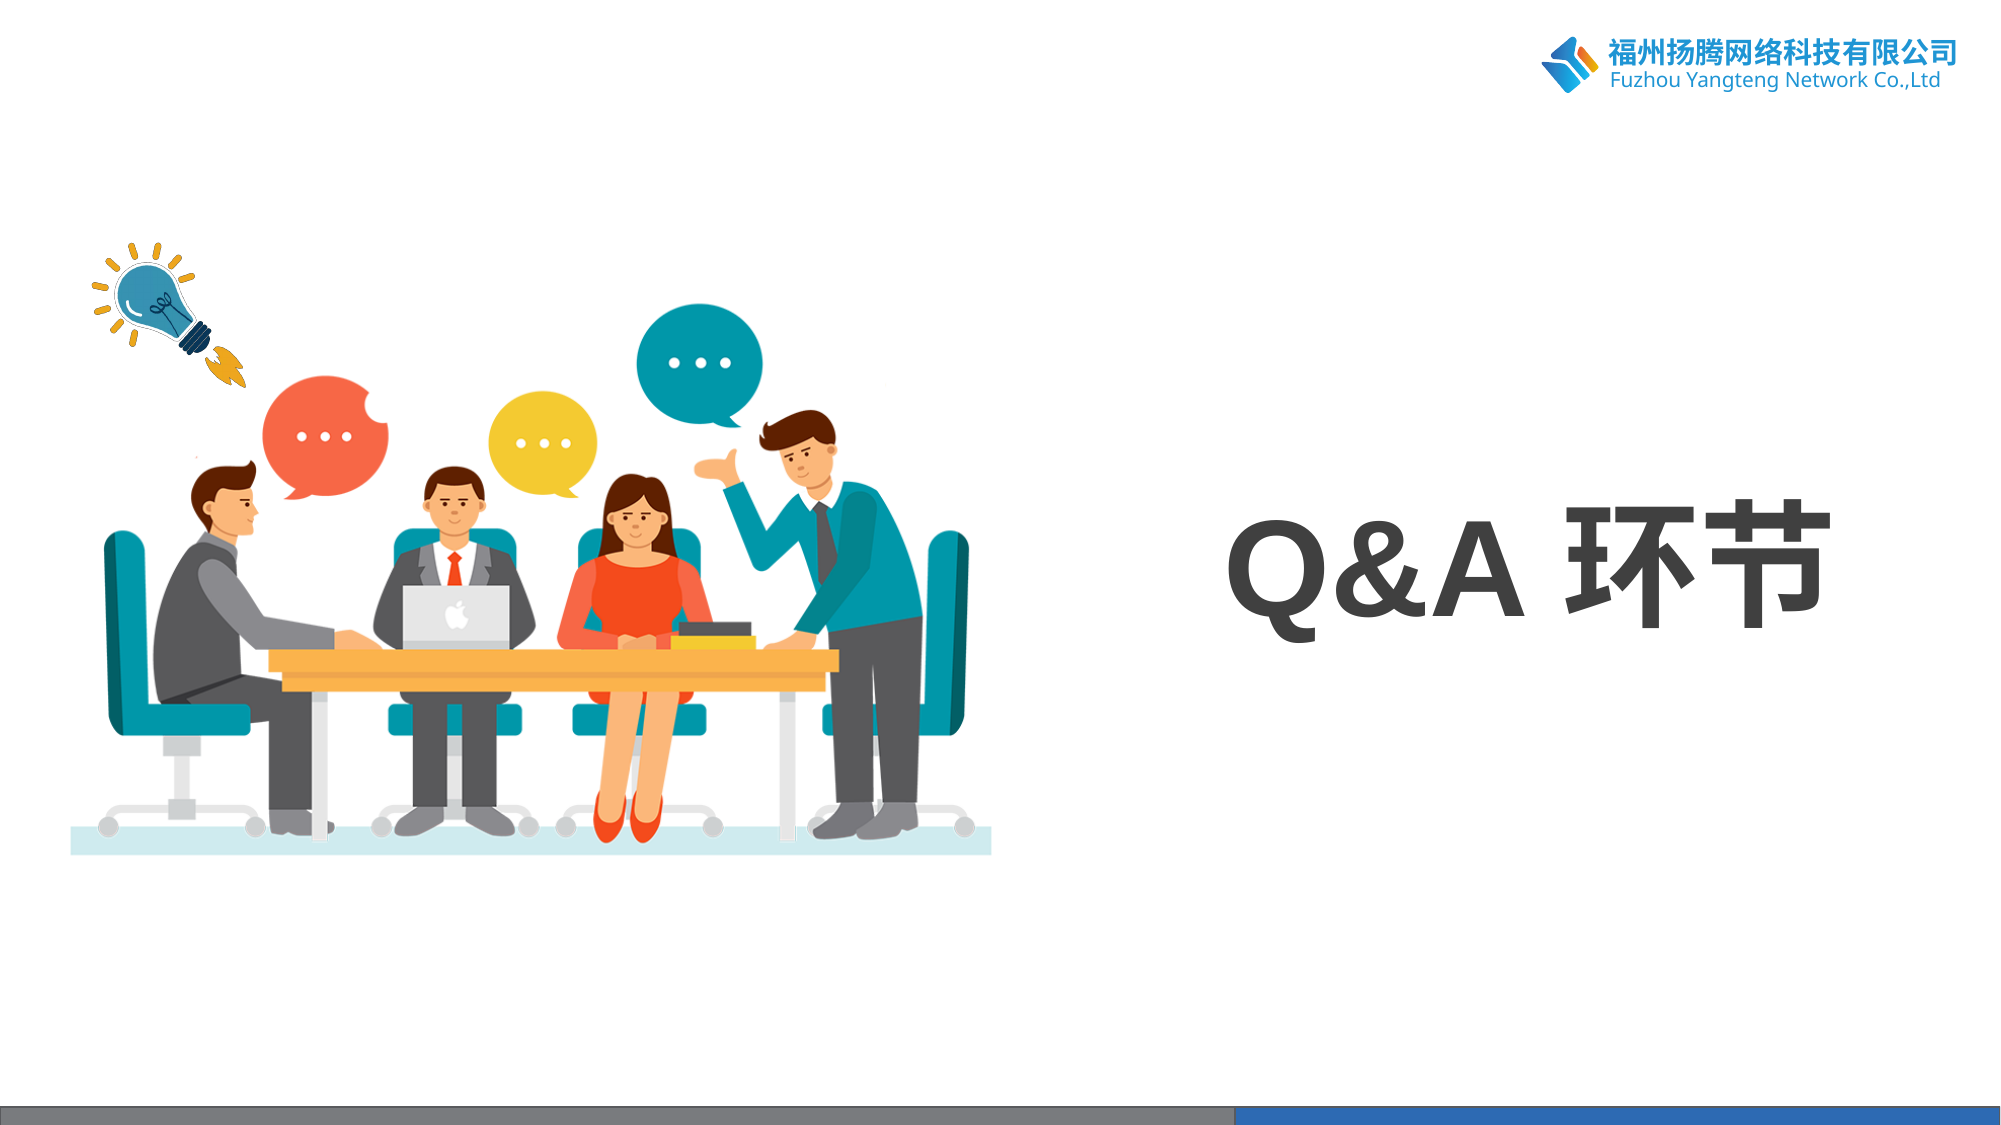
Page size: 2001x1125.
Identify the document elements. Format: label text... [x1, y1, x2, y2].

picture [1538, 33, 1601, 96]
text_box Q&A环节 [1101, 471, 1960, 652]
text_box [24, 214, 1037, 910]
